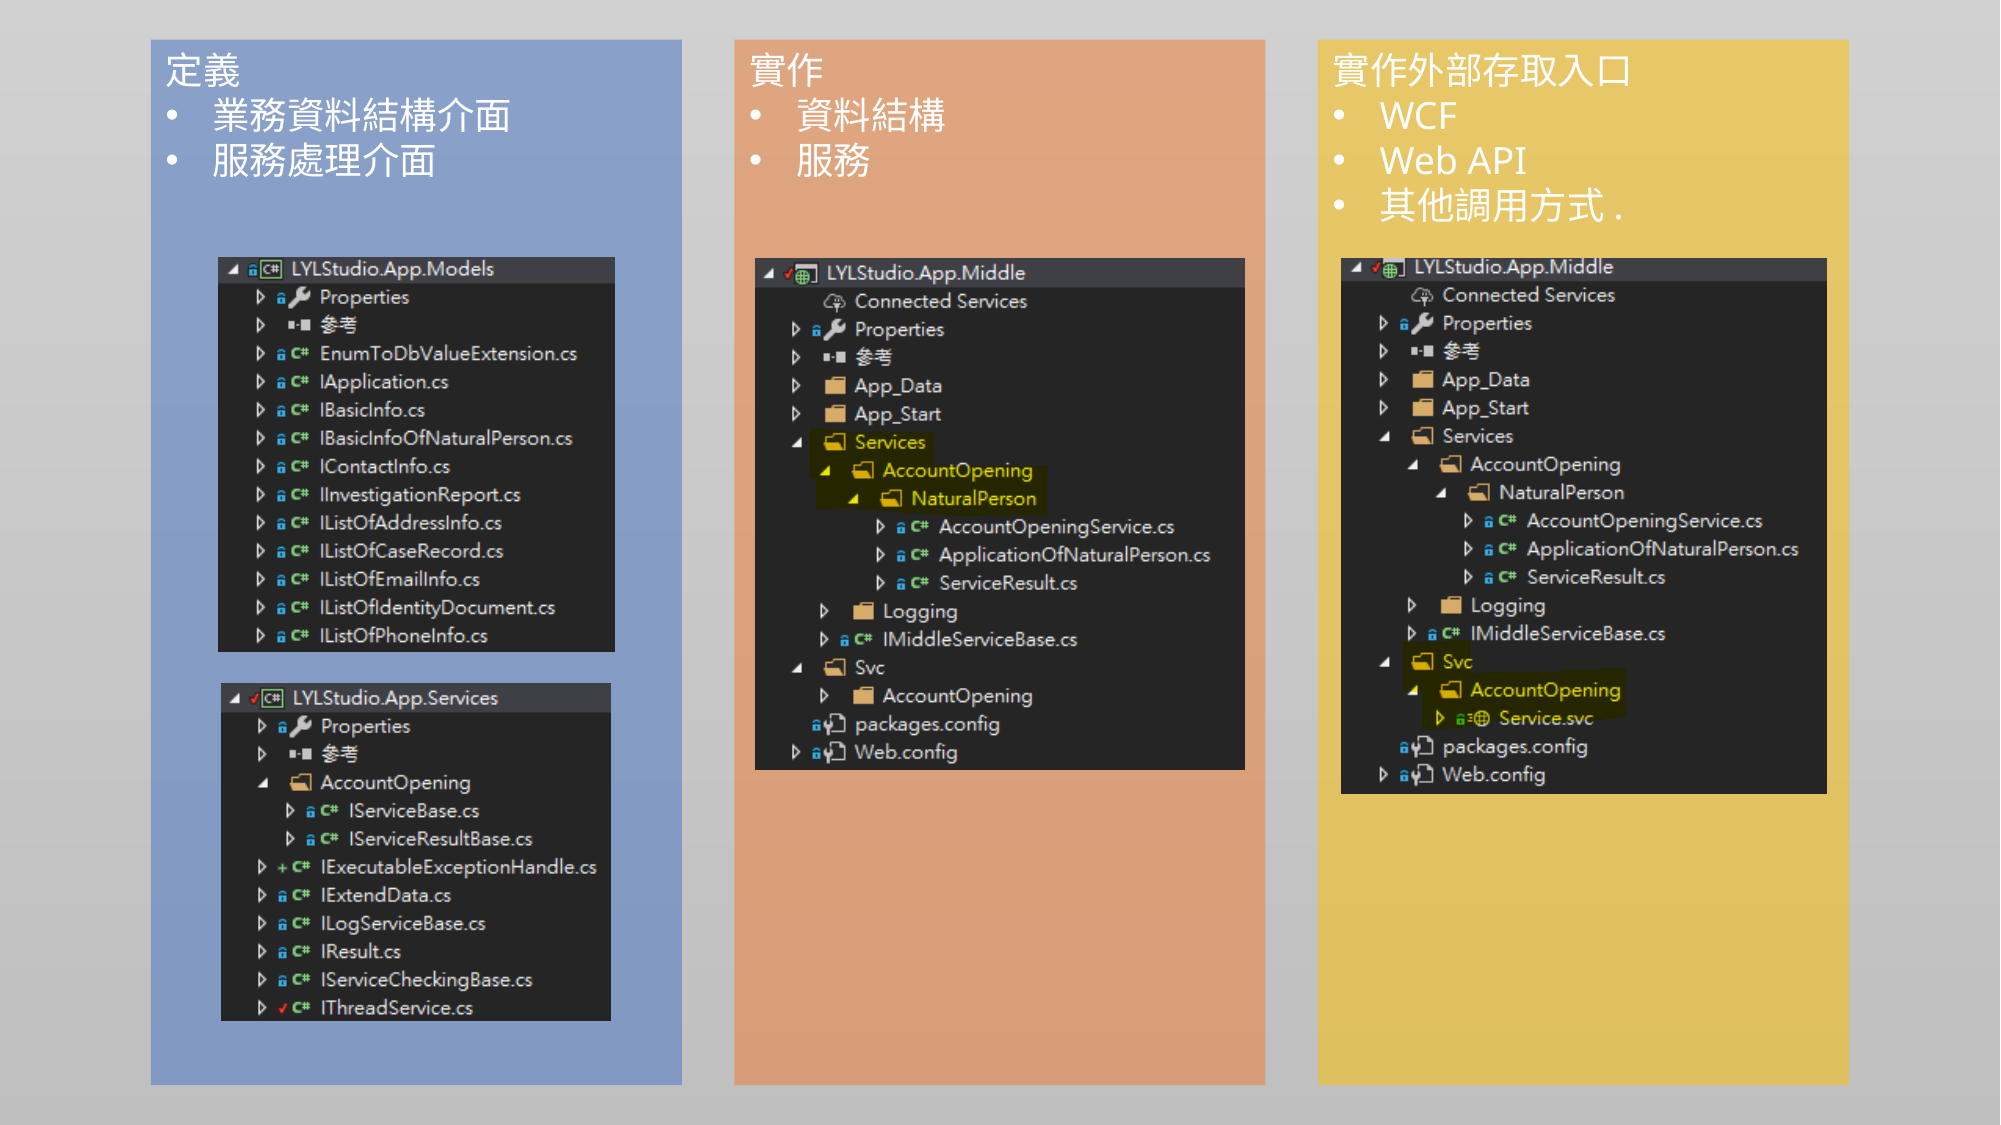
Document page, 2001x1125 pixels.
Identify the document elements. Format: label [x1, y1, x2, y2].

text_box [734, 39, 1266, 1086]
text_box [150, 39, 682, 1086]
text_box [1317, 39, 1850, 1086]
